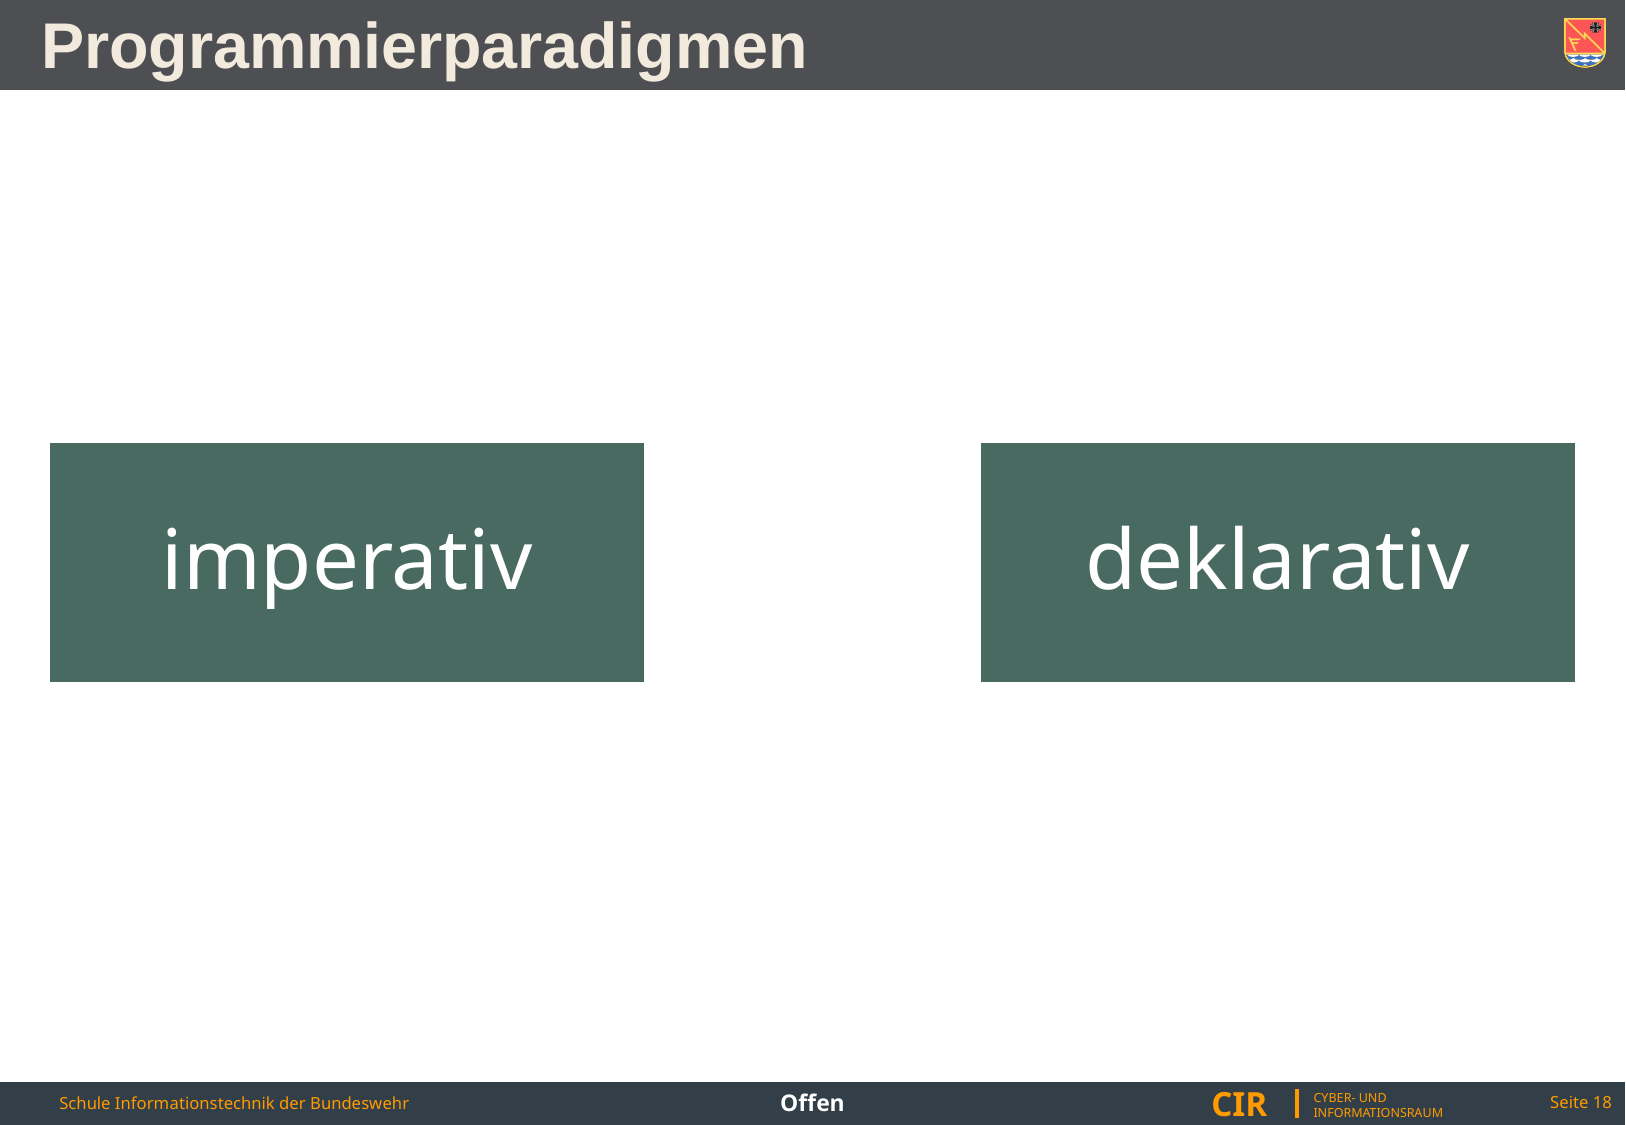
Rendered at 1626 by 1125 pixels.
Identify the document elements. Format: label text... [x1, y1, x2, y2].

footer Offen [555, 1081, 1070, 1125]
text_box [978, 440, 1578, 685]
title Programmierparadigmen [0, 7, 1562, 79]
picture [1564, 18, 1606, 68]
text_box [47, 440, 647, 685]
slide_number Seite 18 [1247, 1081, 1625, 1125]
